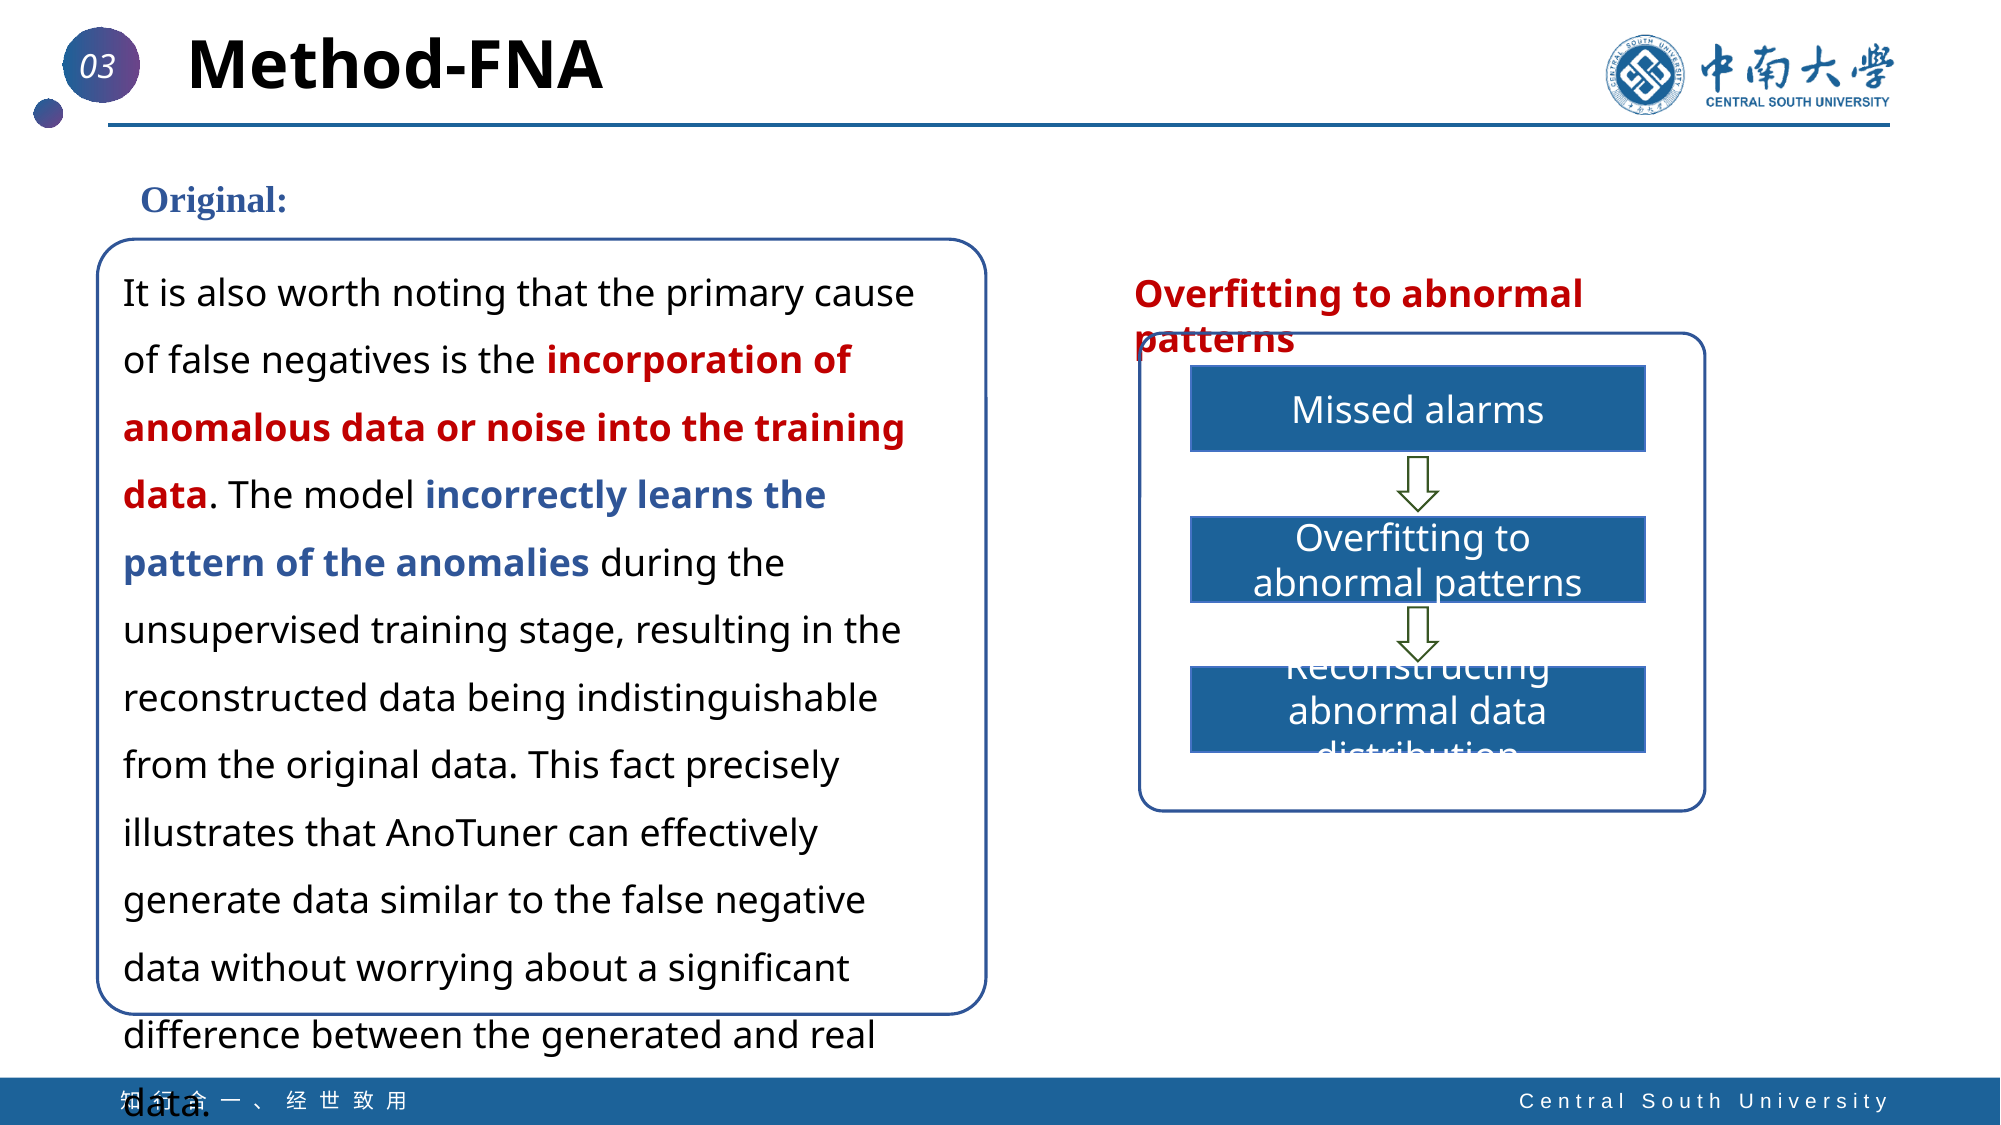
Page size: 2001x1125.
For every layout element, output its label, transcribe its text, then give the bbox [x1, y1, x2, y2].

text_box Missed alarms [1190, 365, 1646, 452]
text_box [1395, 456, 1440, 513]
text_box Central South University [1504, 1080, 1902, 1120]
text_box [1138, 332, 1706, 812]
text_box Original: [125, 167, 327, 228]
text_box [1395, 606, 1440, 663]
text_box [0, 1077, 108, 1125]
text_box It is also worth noting that the primary cause of false negatives is the incorporation of anomalous data or noise into the training data. The model incorrectly learns the pattern of the anomalies during the unsupervised training stage, resulting in the reconstructed data being indistinguishable from the original data. This fact precisely illustrates that AnoTuner can effectively generate data similar to the false negative data without worrying about a significant difference between the generated and real data. [108, 1006, 970, 1125]
text_box [96, 238, 988, 1016]
text_box Overfitting to abnormal patterns [1119, 262, 1735, 368]
text_box [970, 1077, 2000, 1125]
text_box Method-FNA [186, 29, 1079, 109]
text_box Reconstructing abnormal data distribution [1190, 666, 1646, 753]
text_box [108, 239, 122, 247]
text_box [33, 26, 153, 128]
text_box Overfitting to abnormal patterns [1190, 516, 1646, 603]
picture [1595, 28, 1907, 121]
